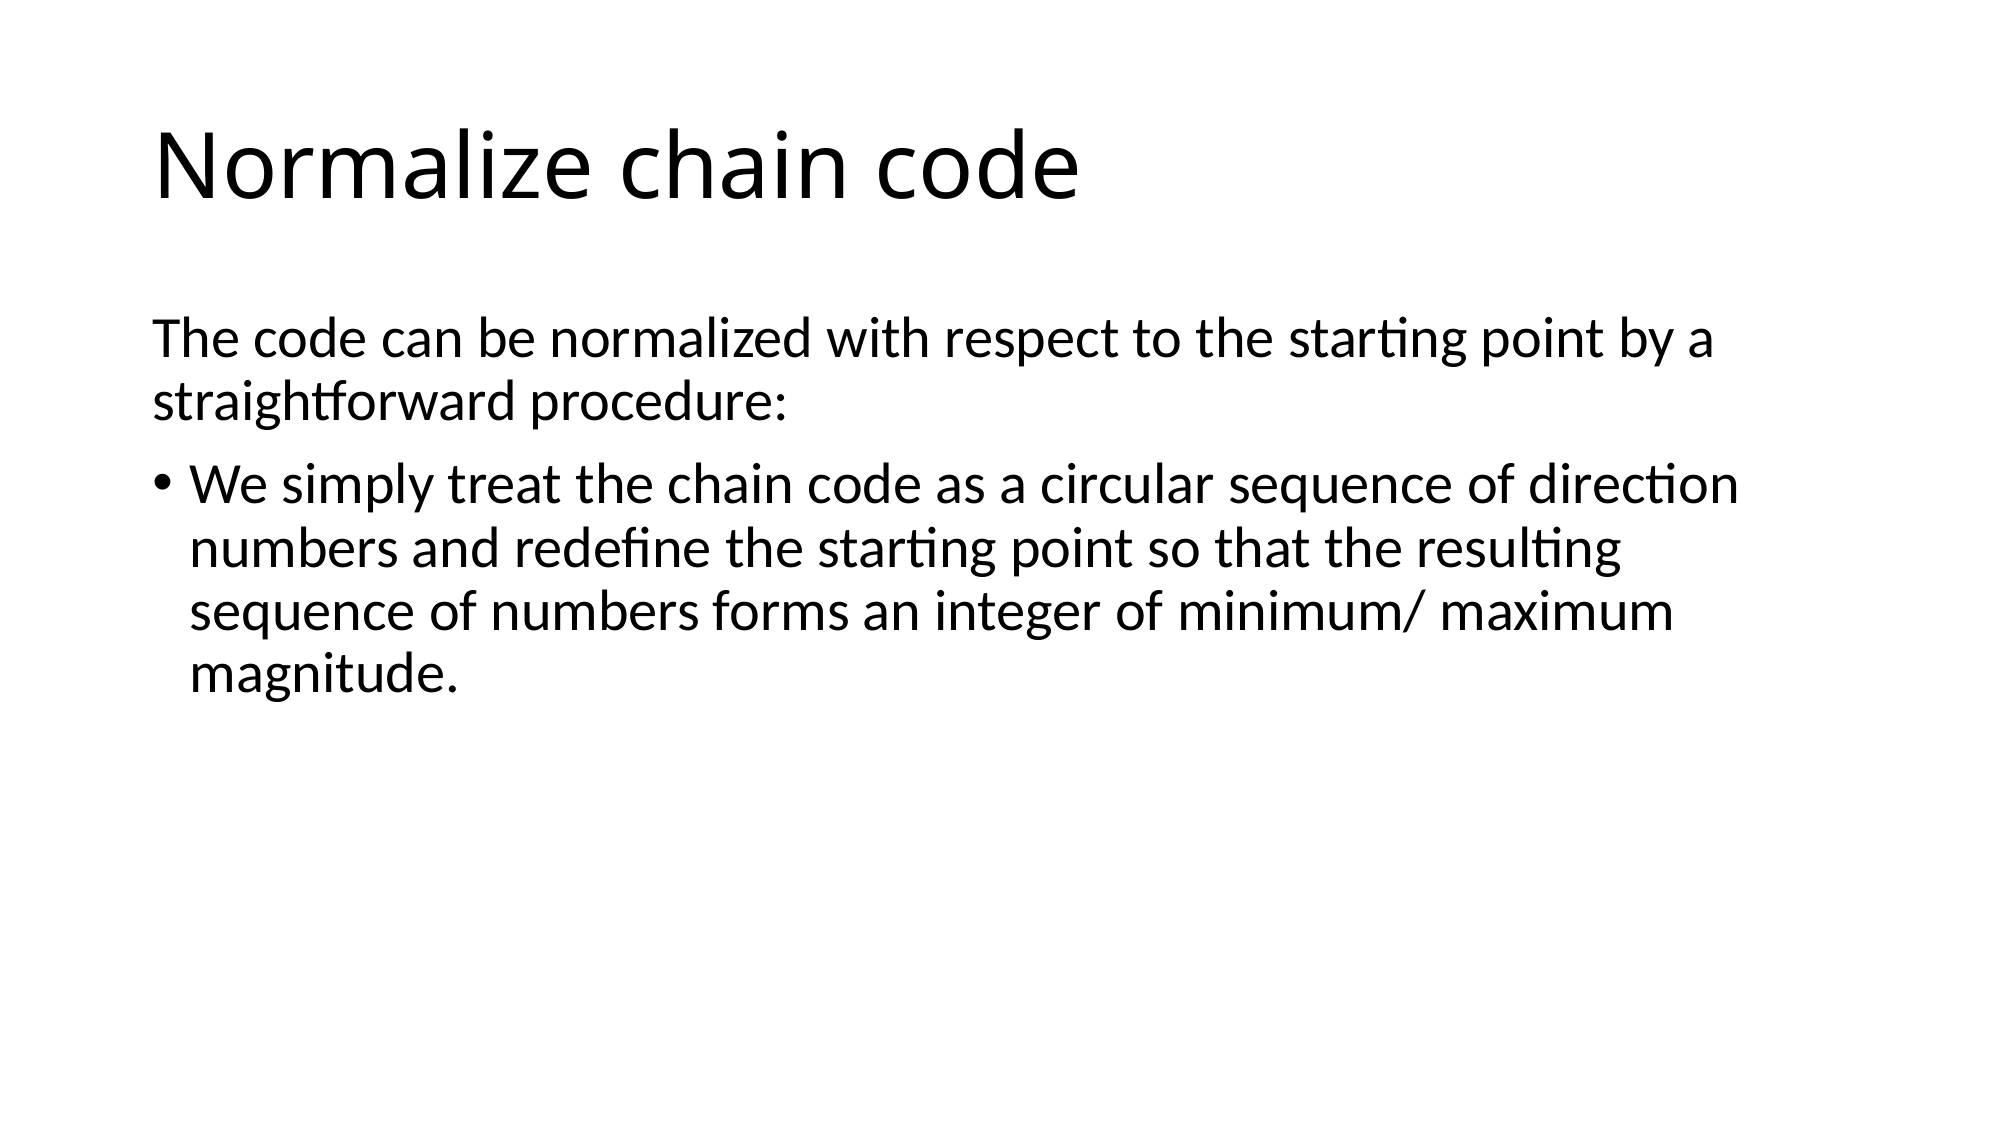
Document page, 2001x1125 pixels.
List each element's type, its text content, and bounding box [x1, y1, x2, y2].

title Normalize chain code [137, 59, 1863, 278]
list The code can be normalized with respect to the starting point by a straightforward procedure: We simply treat the chain code as a circular sequence of direction numbers and redefine the starting point so that the resulting sequence of numbers forms an integer of minimum/ maximum magnitude. [137, 299, 1863, 1014]
